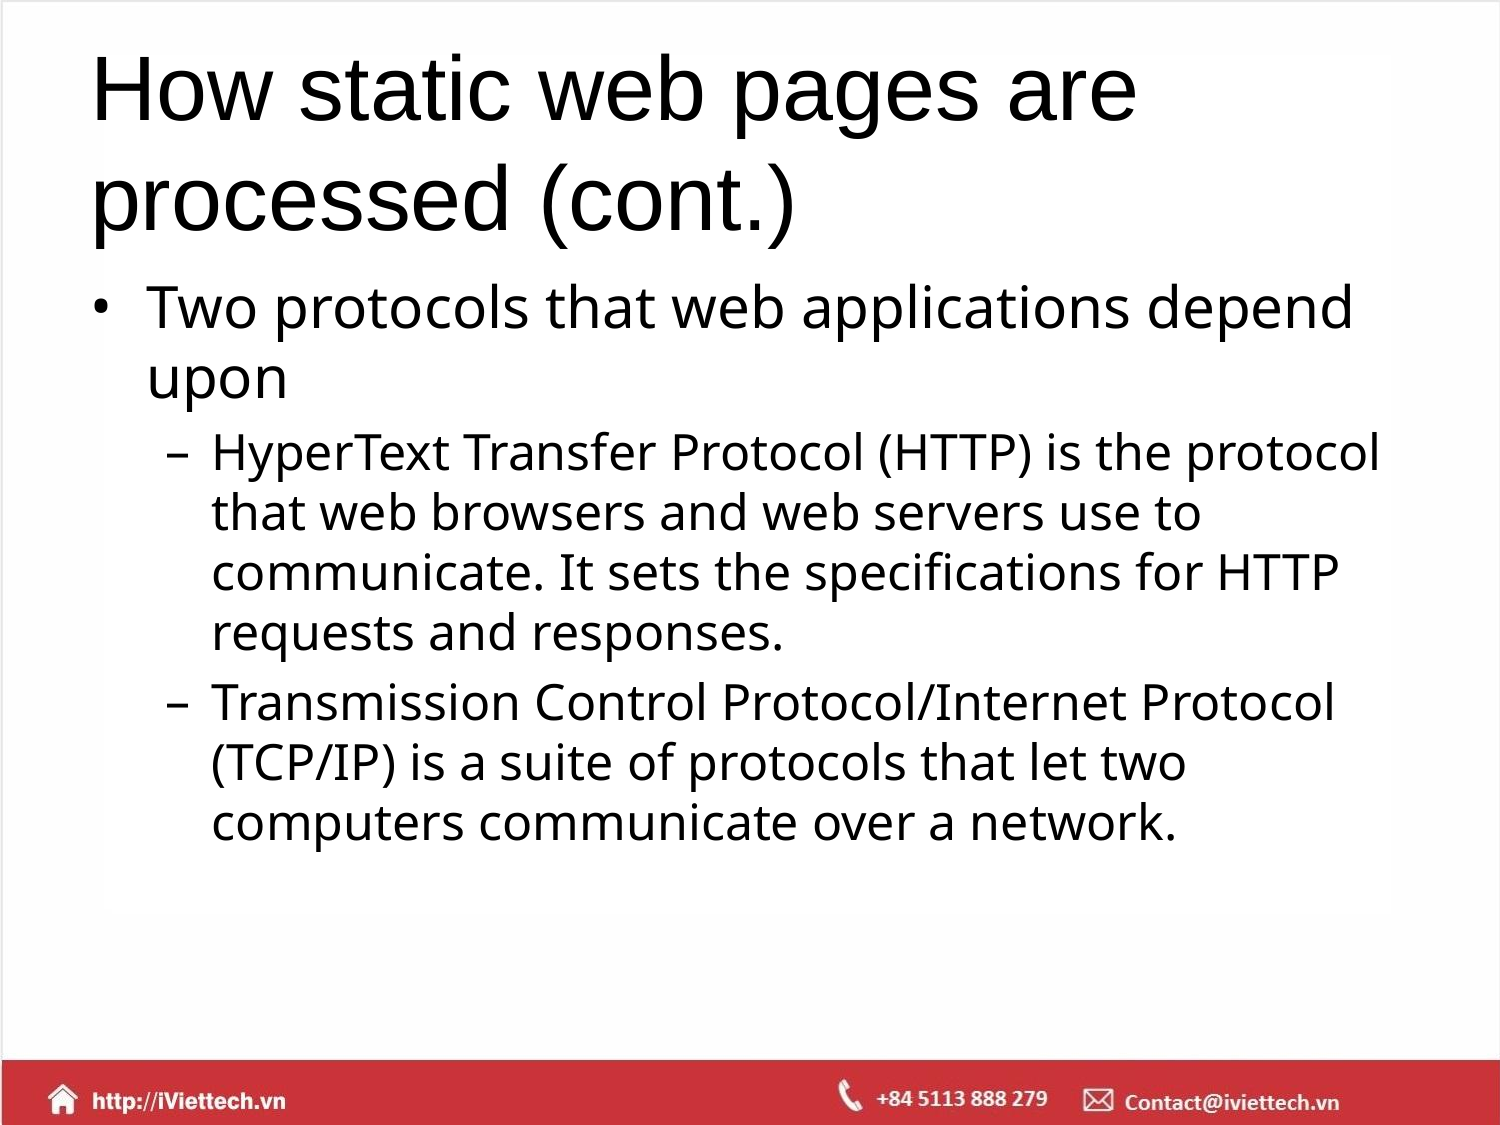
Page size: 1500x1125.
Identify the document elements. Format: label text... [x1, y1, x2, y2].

title How static web pages are processed (cont.) [75, 45, 1425, 233]
list Two protocols that web applications depend upon HyperText Transfer Protocol (HTTP) is the protocol that web browsers and web servers use to communicate. It sets the specifications for HTTP requests and responses. Transmission Control Protocol/Internet Protocol (TCP/IP) is a suite of protocols that let two computers communicate over a network. [75, 262, 1425, 1005]
picture [0, 0, 1500, 1125]
